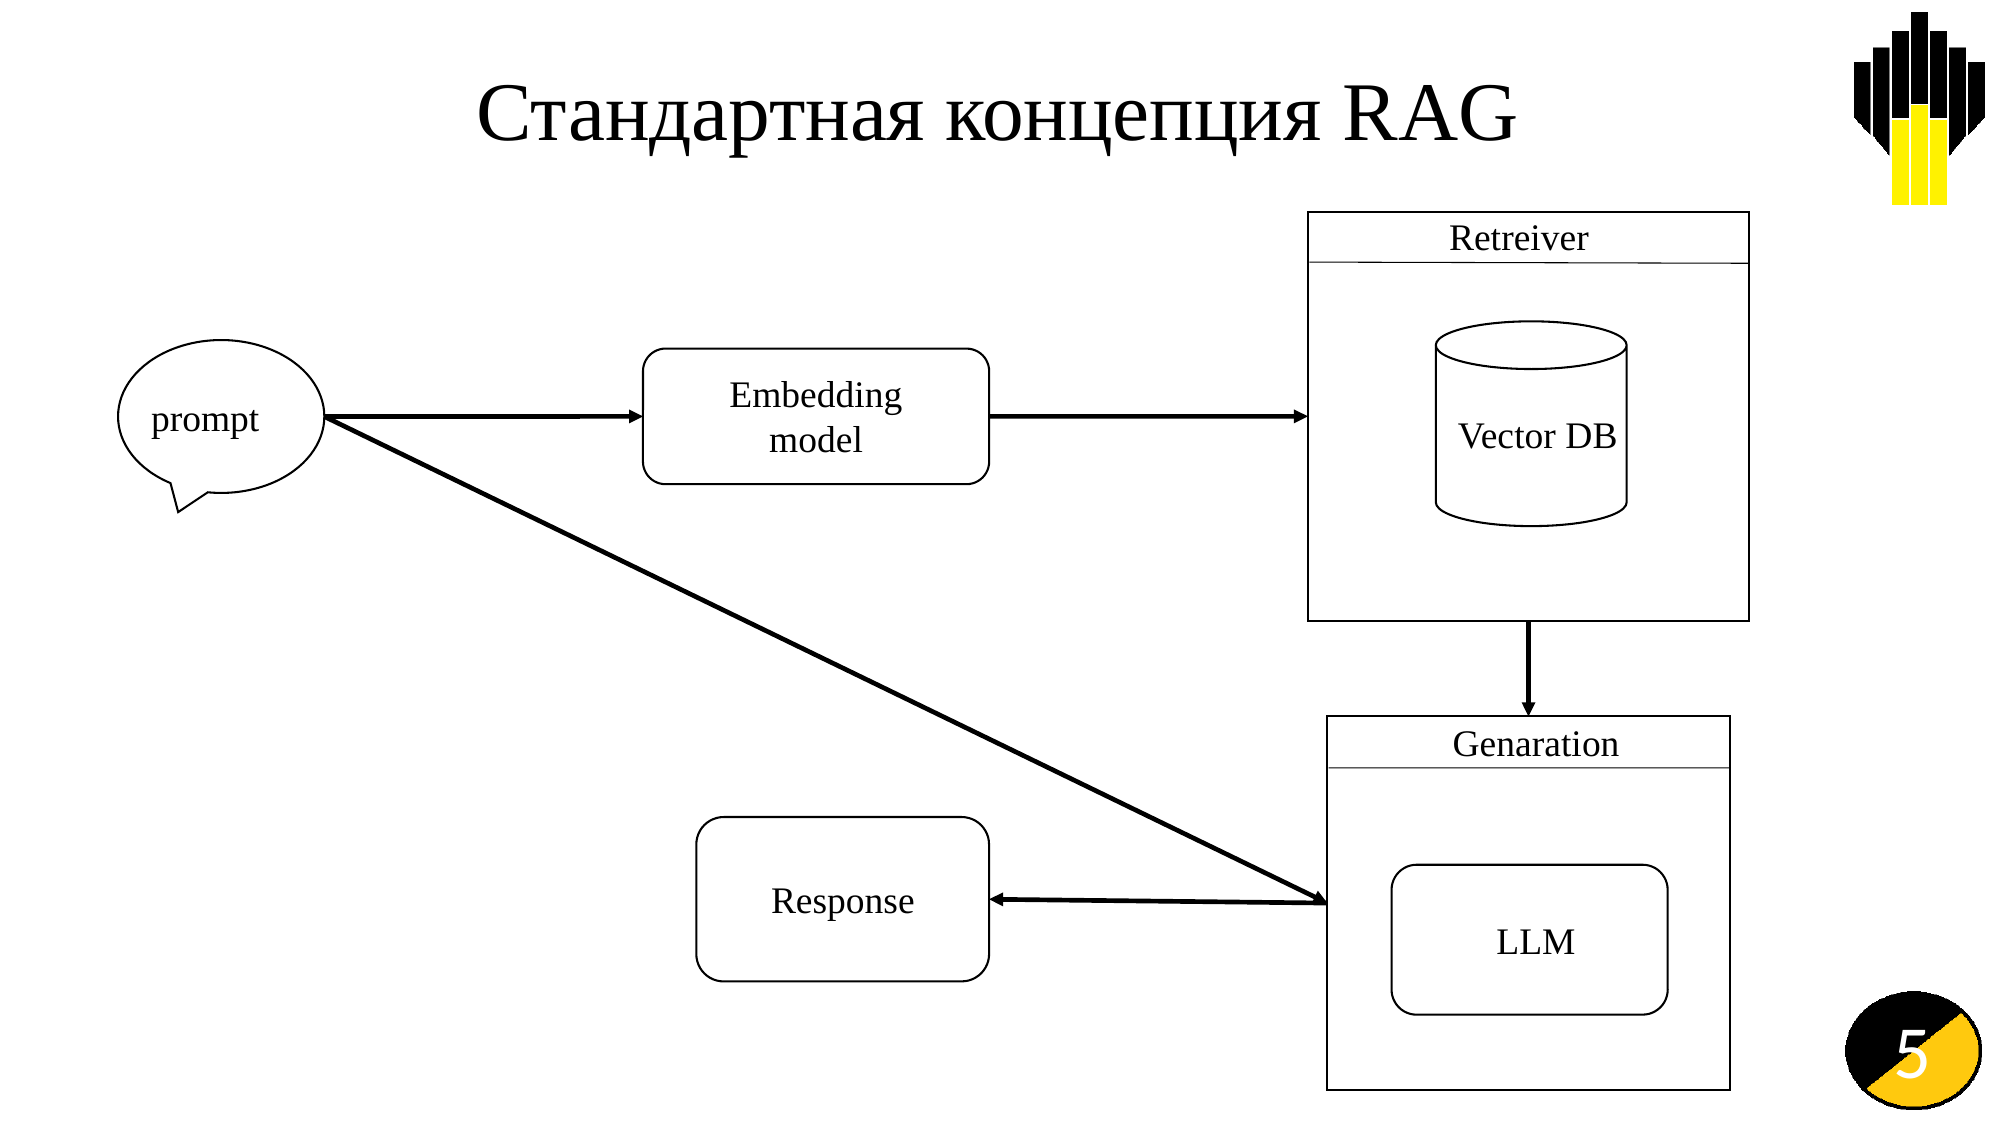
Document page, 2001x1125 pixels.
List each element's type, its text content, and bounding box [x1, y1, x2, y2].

text_box prompt [136, 386, 306, 446]
text_box Response [749, 903, 937, 929]
picture [1851, 9, 1987, 206]
text_box [1307, 211, 1750, 622]
text_box Стандартная концепция RAG [448, 49, 1547, 165]
text_box [1328, 715, 1437, 767]
text_box [1326, 769, 1731, 1091]
text_box Embedding model [714, 363, 918, 416]
text_box [1434, 320, 1628, 528]
text_box [1649, 715, 1731, 767]
text_box Retreiver [1434, 205, 1623, 261]
text_box Genaration [1437, 711, 1649, 767]
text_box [989, 899, 1328, 903]
text_box [1390, 863, 1669, 1016]
text_box Genaration [1437, 768, 1649, 772]
text_box [695, 903, 991, 983]
picture [1845, 990, 1982, 1110]
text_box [324, 416, 1328, 903]
text_box Vector DB [1443, 403, 1644, 464]
text_box [641, 347, 991, 416]
text_box LLM [1481, 909, 1605, 970]
text_box [117, 339, 326, 514]
